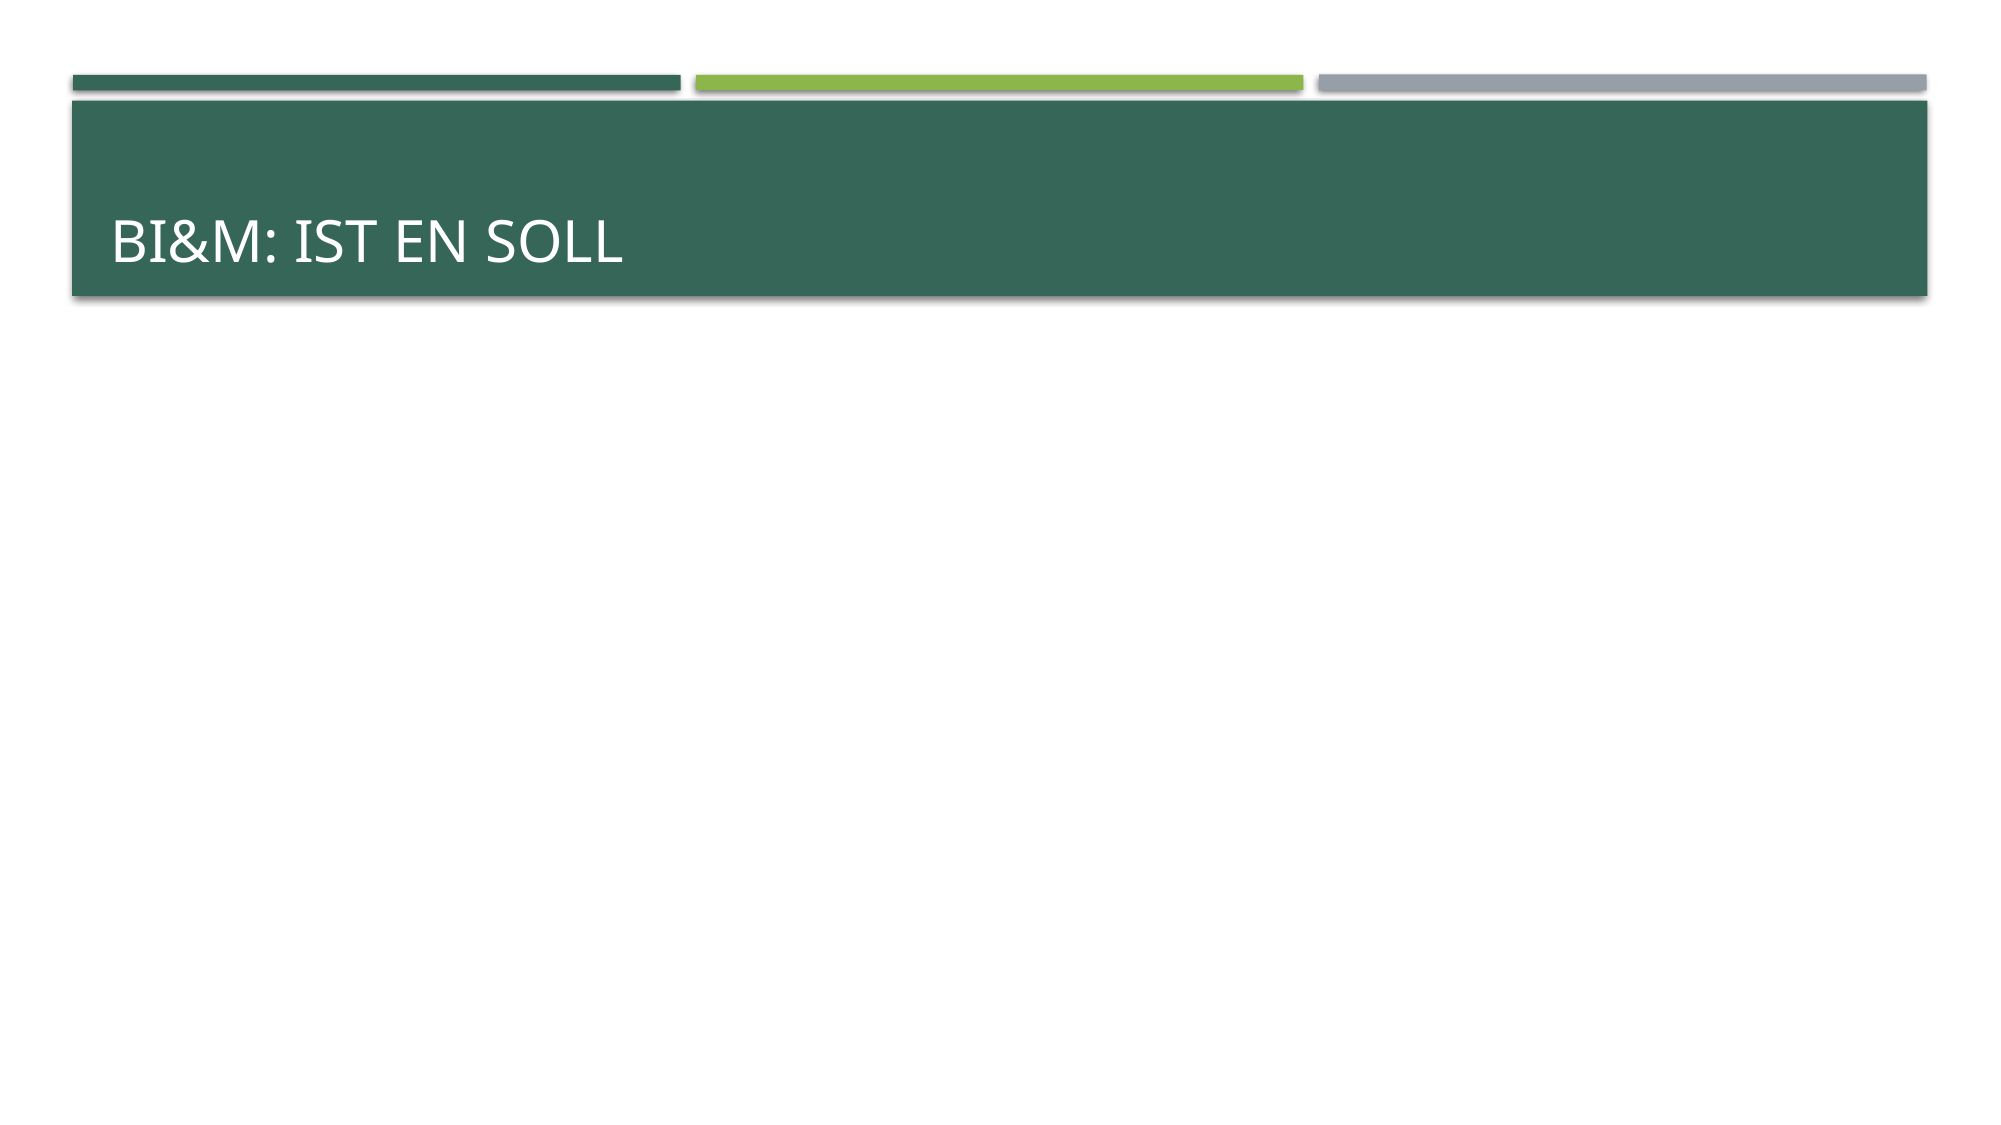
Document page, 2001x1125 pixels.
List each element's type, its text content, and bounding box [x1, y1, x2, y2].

title BI&M: IST en SOLL [95, 115, 1905, 282]
